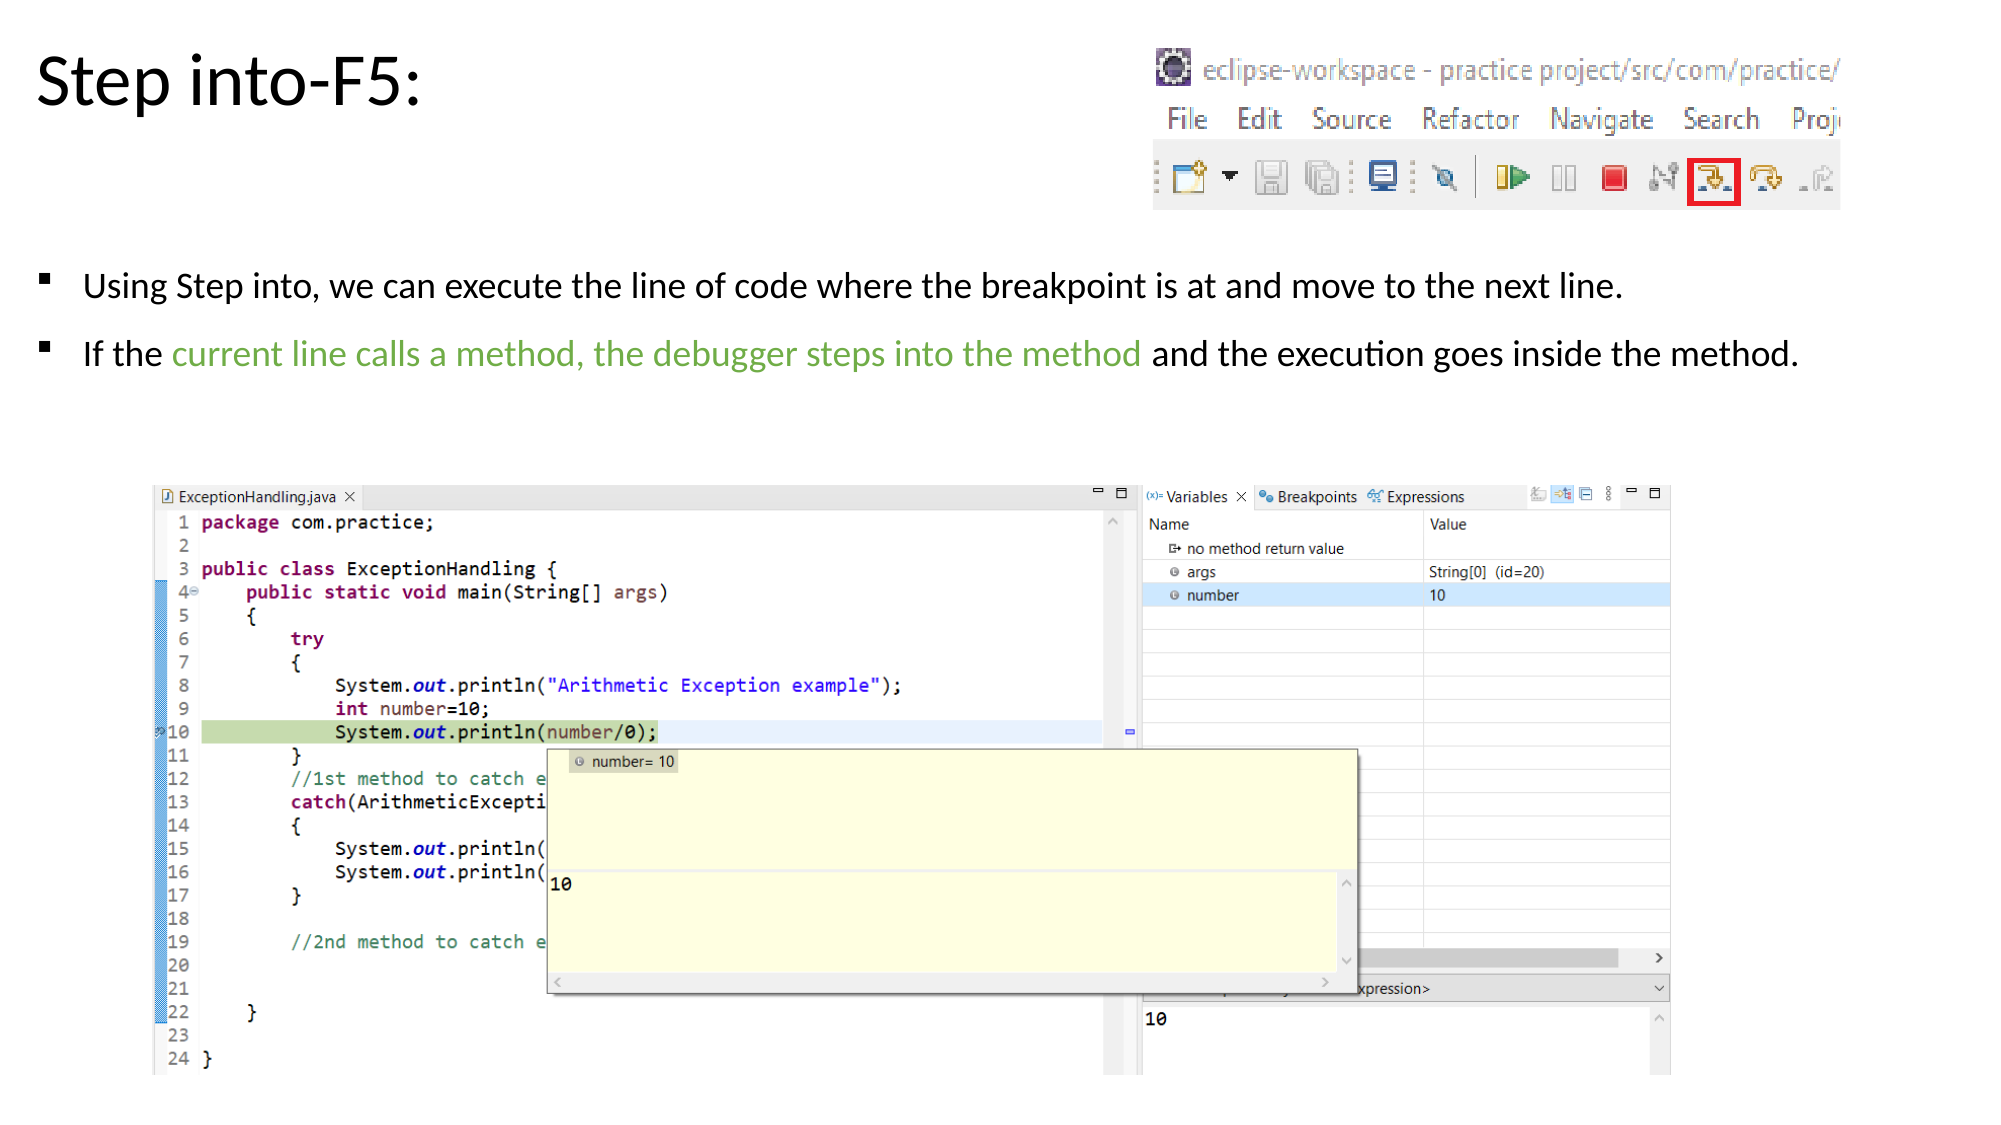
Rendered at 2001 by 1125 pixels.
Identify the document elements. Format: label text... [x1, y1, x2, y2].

text_box Using Step into, we can execute the line of code where the breakpoint is at and move to the next line. If the current line calls a method, the debugger steps into the method and the execution goes inside the method. [21, 231, 1923, 381]
picture [152, 485, 1671, 1075]
picture [1152, 41, 1841, 211]
text_box Step into-F5: [21, 16, 459, 128]
